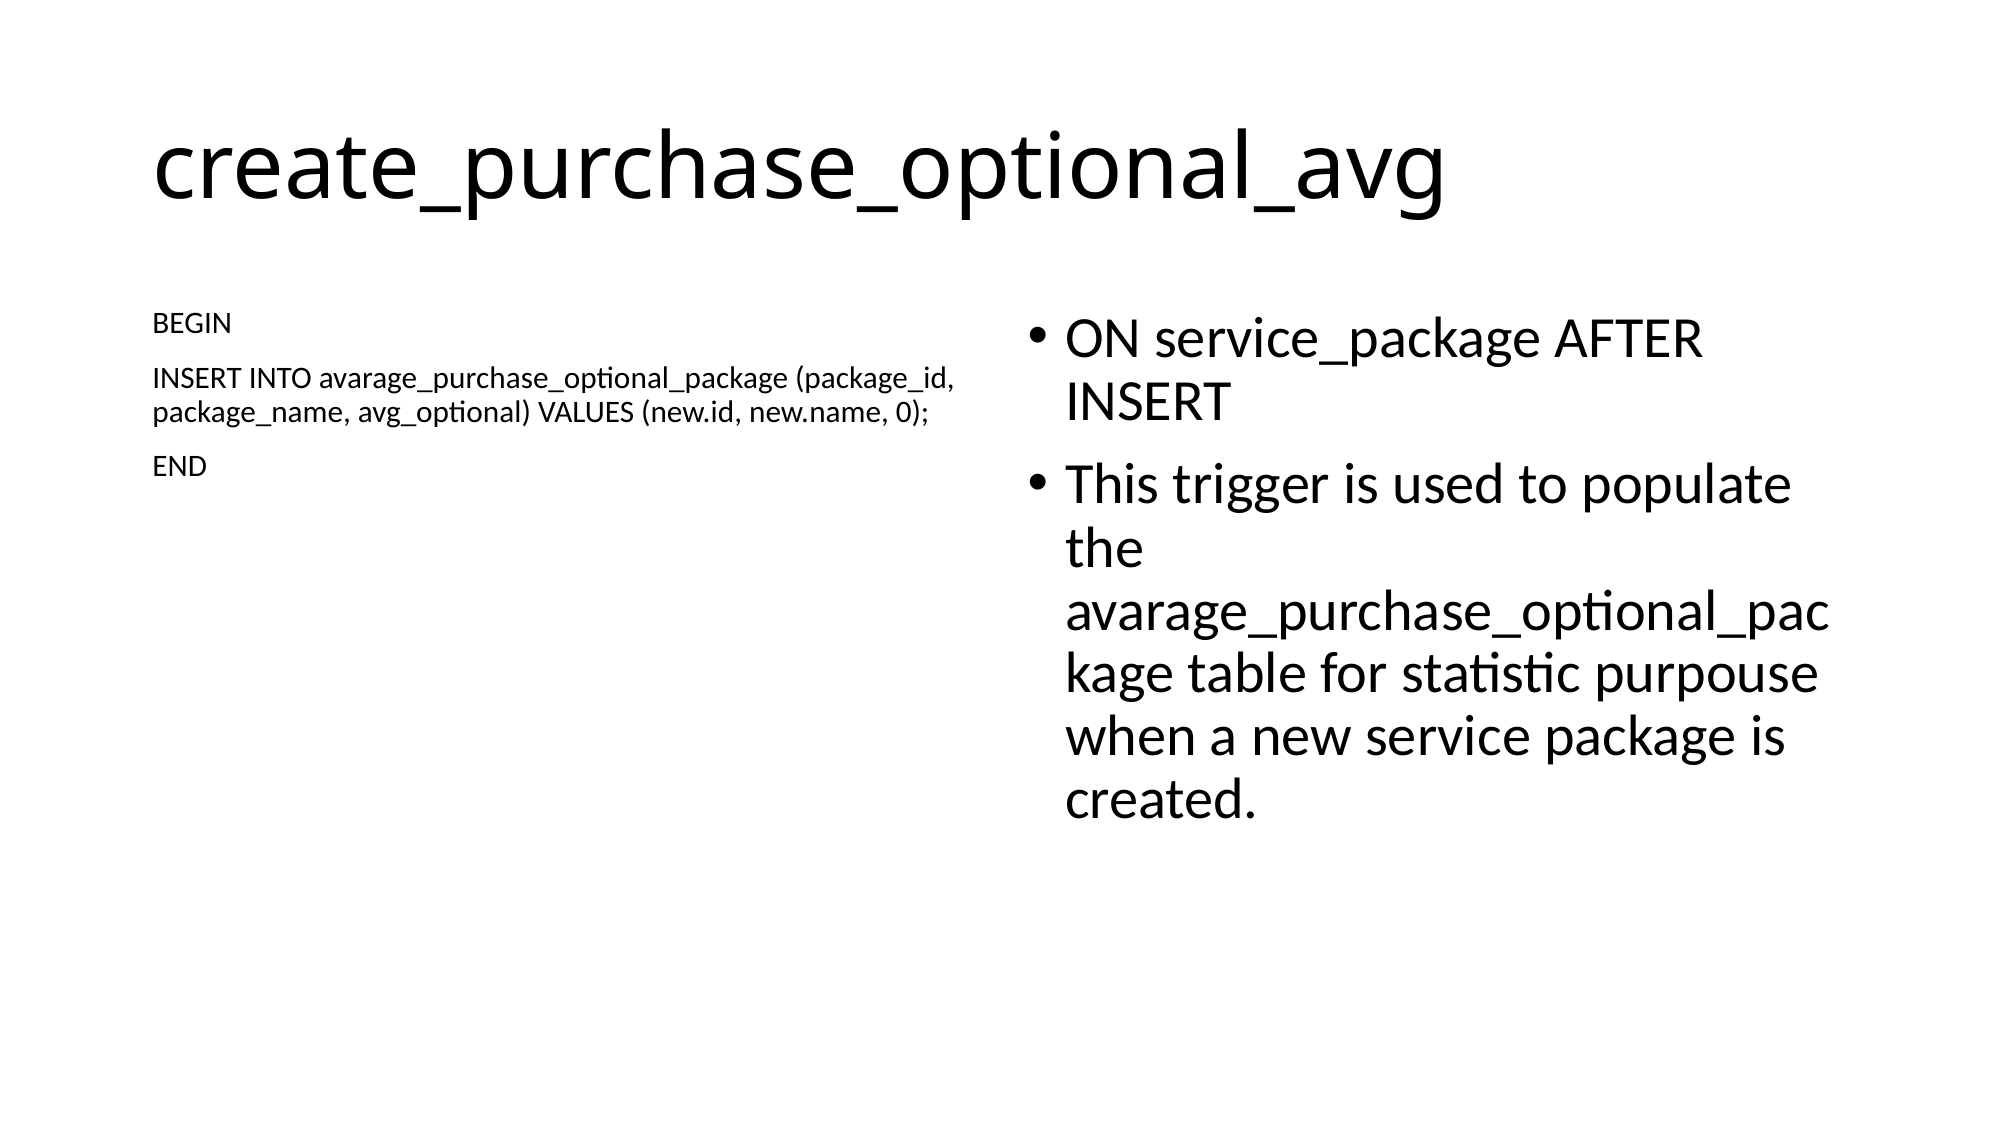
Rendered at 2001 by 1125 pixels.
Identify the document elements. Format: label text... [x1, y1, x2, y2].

list ON service_package AFTER INSERT This trigger is used to populate the avarage_purchase_optional_package table for statistic purpouse when a new service package is created. [1012, 299, 1863, 1014]
title create_purchase_optional_avg [137, 59, 1863, 278]
list BEGIN INSERT INTO avarage_purchase_optional_package (package_id, package_name, avg_optional) VALUES (new.id, new.name, 0); END [137, 299, 988, 1014]
